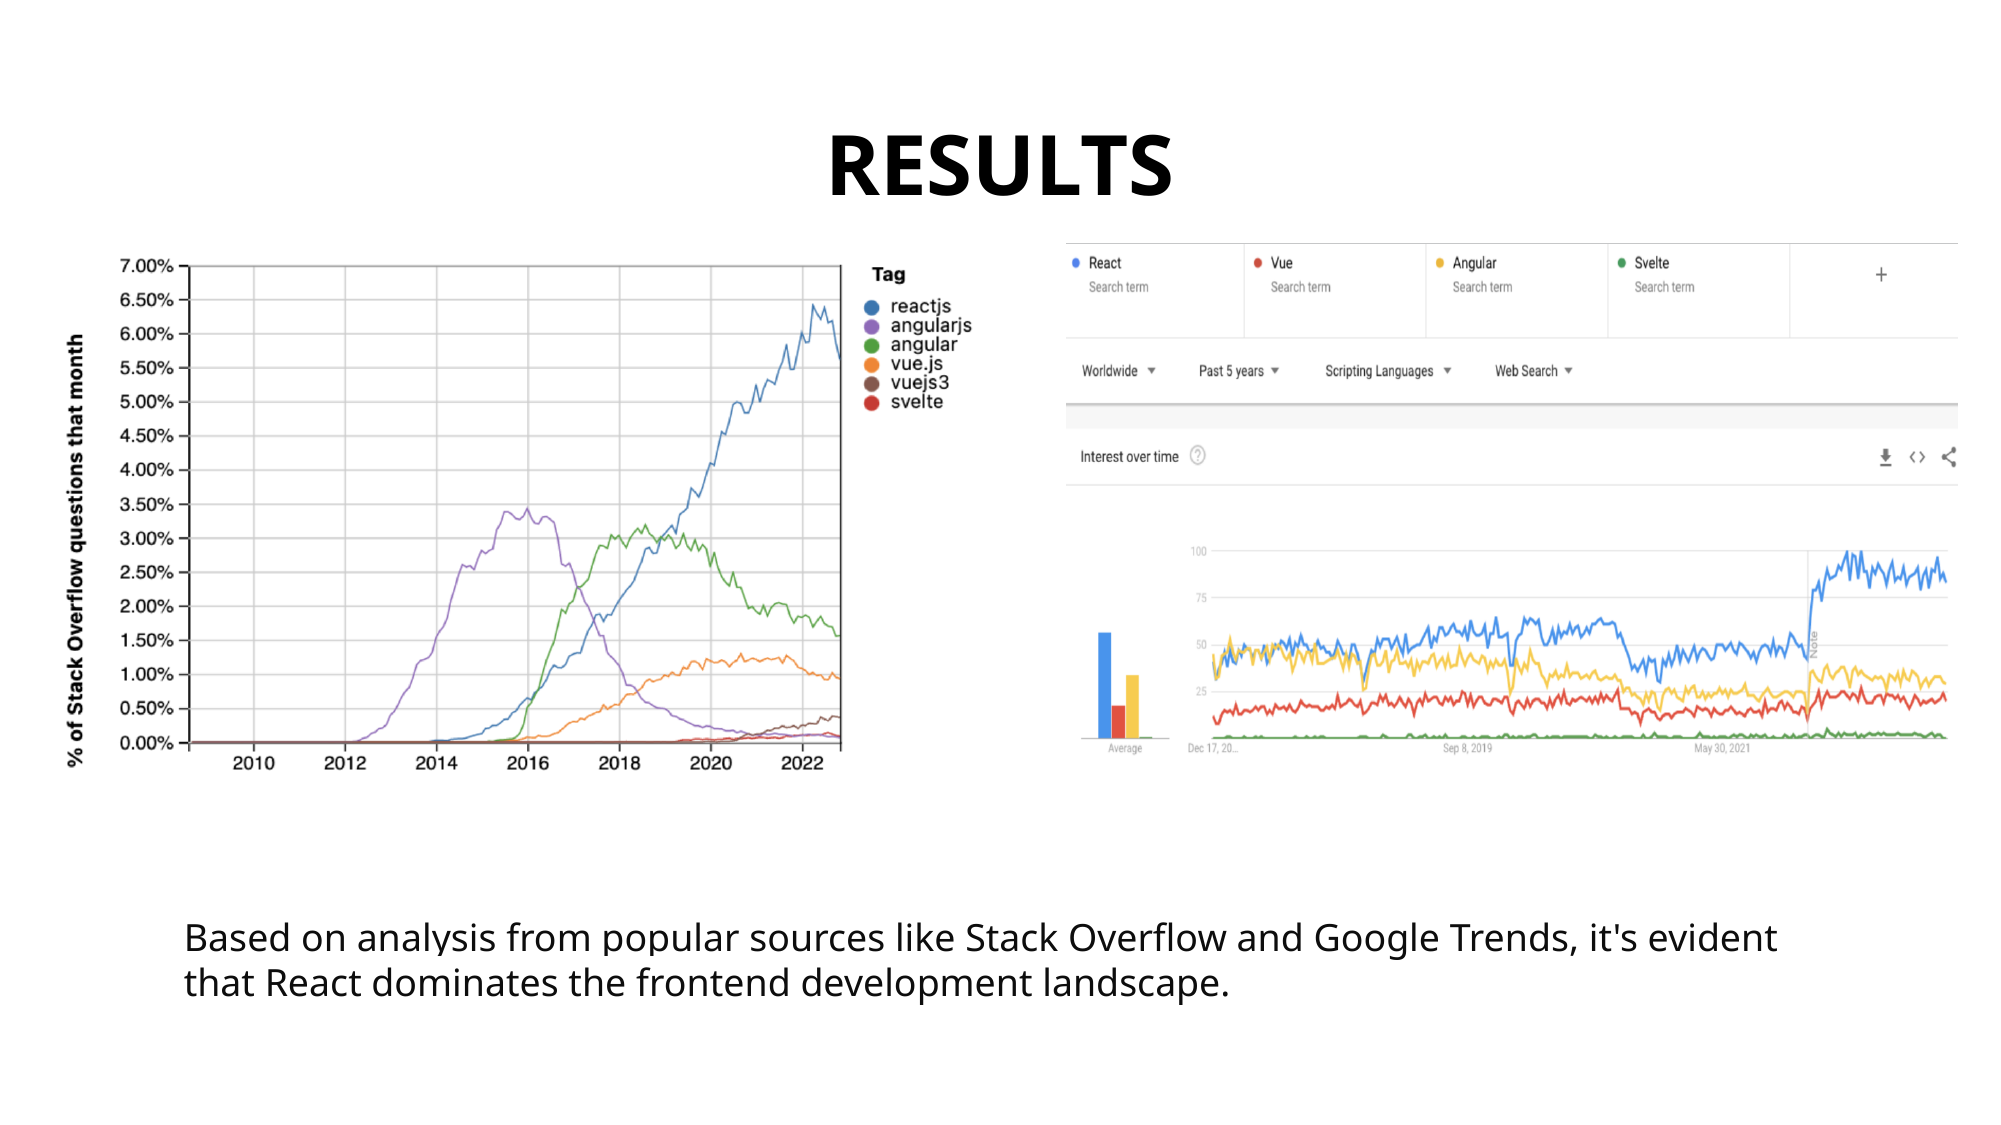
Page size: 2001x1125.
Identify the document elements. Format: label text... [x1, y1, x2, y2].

title RESULTS [137, 59, 1863, 278]
picture [42, 243, 985, 790]
picture [1066, 243, 1958, 760]
text_box Based on analysis from popular sources like Stack Overflow and Google Trends, it's evident that React dominates the frontend development landscape. [168, 906, 1837, 1011]
